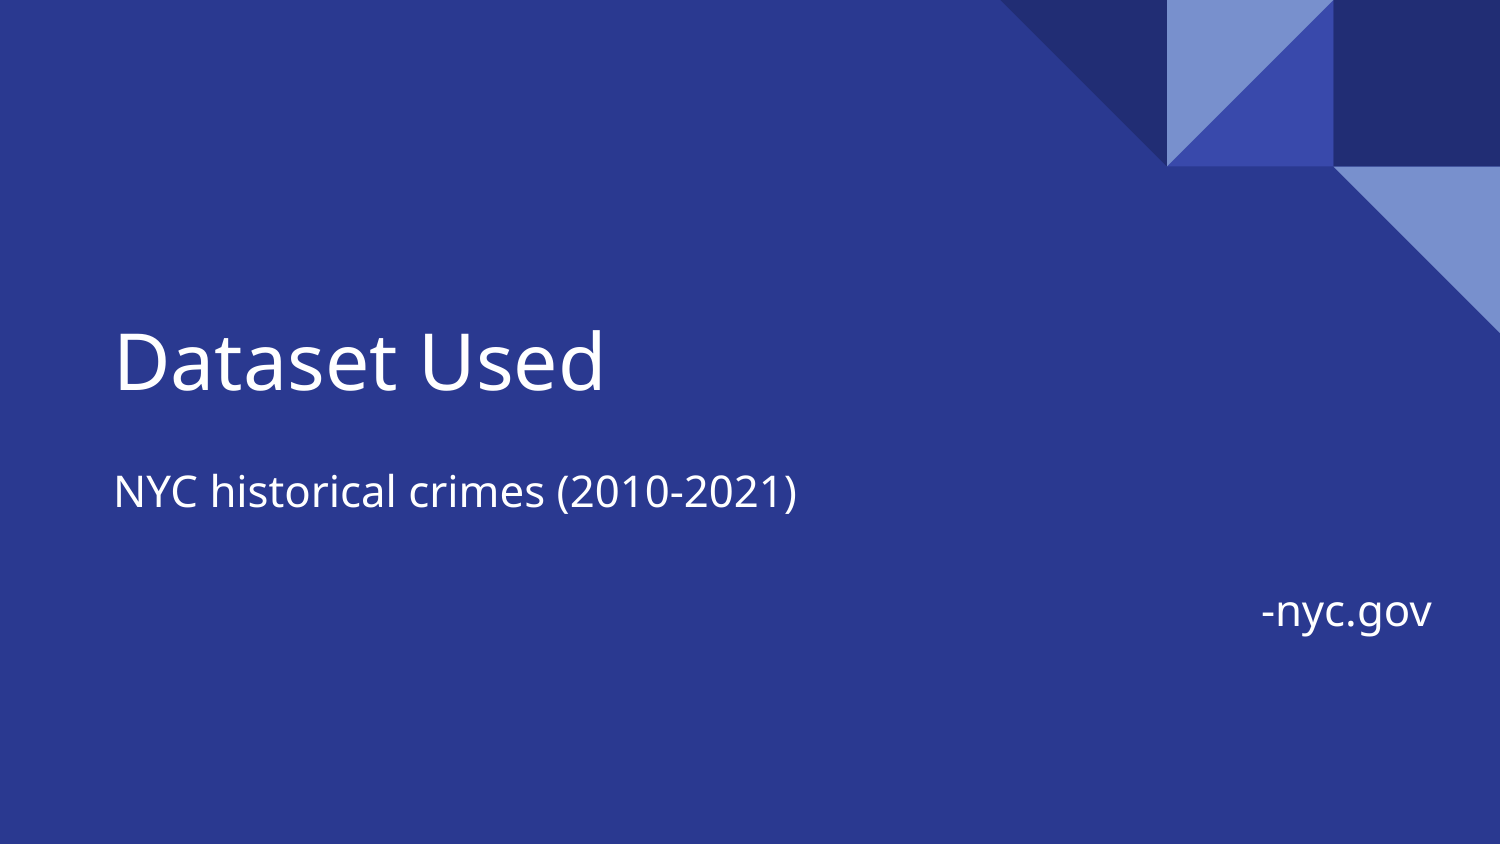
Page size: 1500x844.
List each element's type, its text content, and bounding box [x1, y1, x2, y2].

subtitle NYC historical crimes (2010-2021) -nyc.gov [98, 445, 1447, 708]
title Dataset Used [98, 291, 1447, 429]
